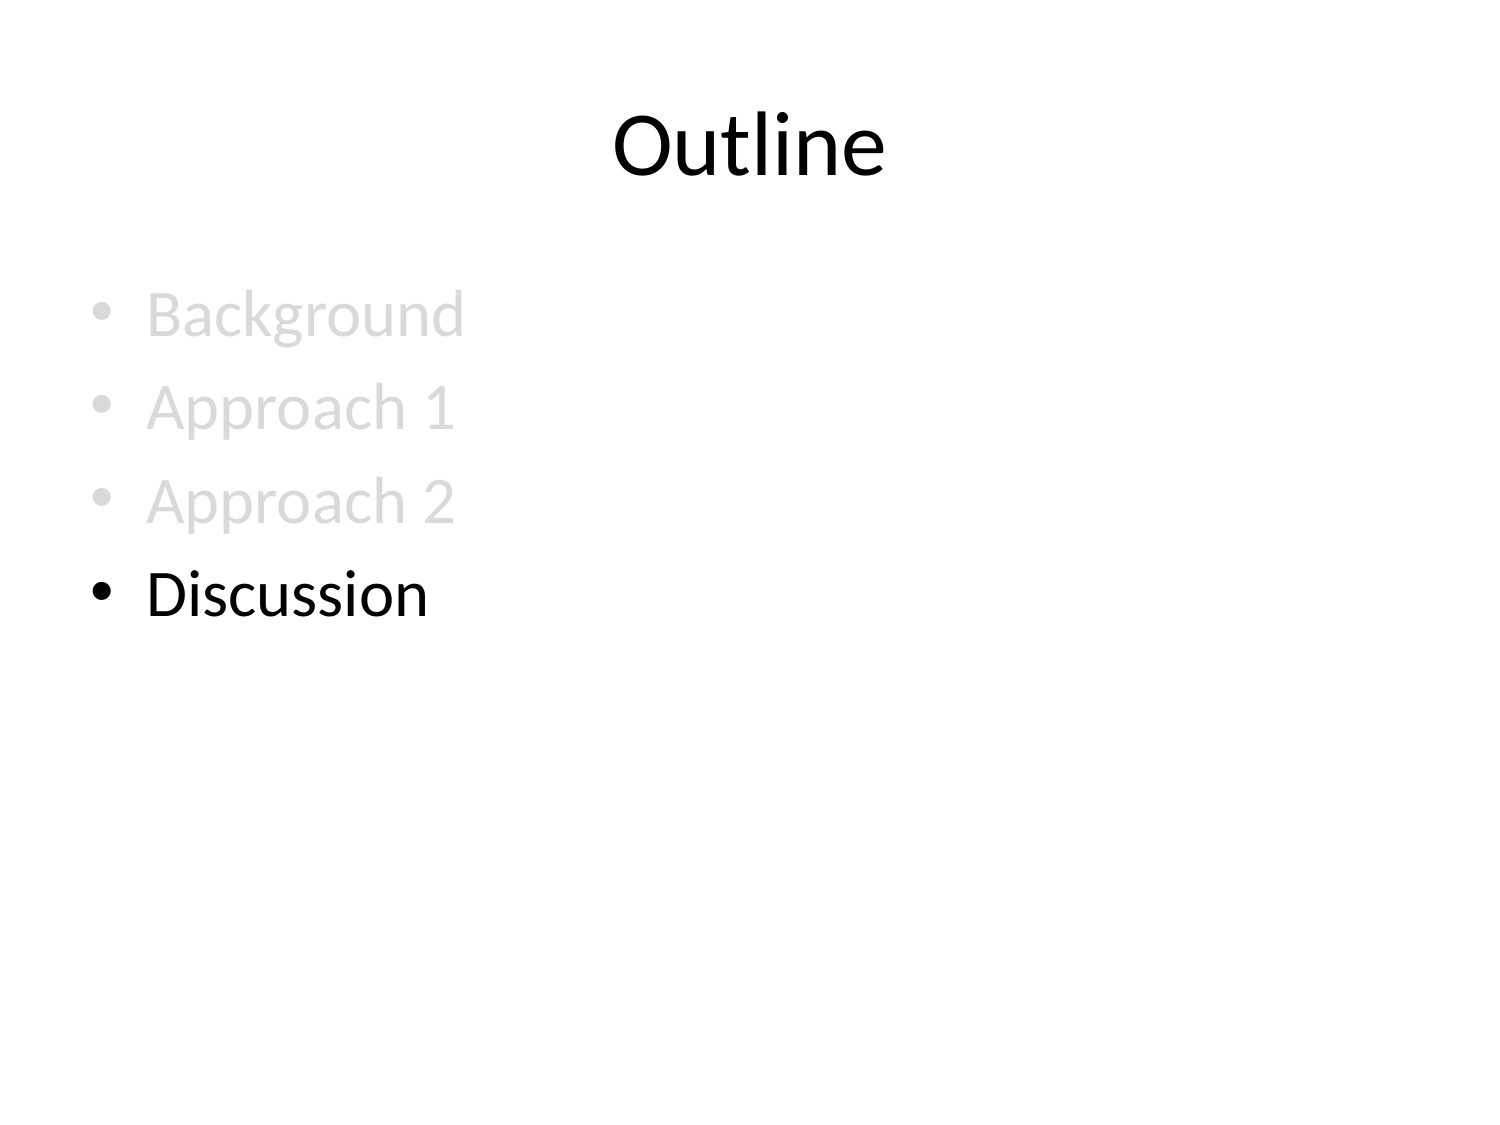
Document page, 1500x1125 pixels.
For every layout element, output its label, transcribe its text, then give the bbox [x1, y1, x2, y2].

title Outline [75, 45, 1425, 233]
list Background Approach 1 Approach 2 Discussion [75, 262, 1425, 1005]
